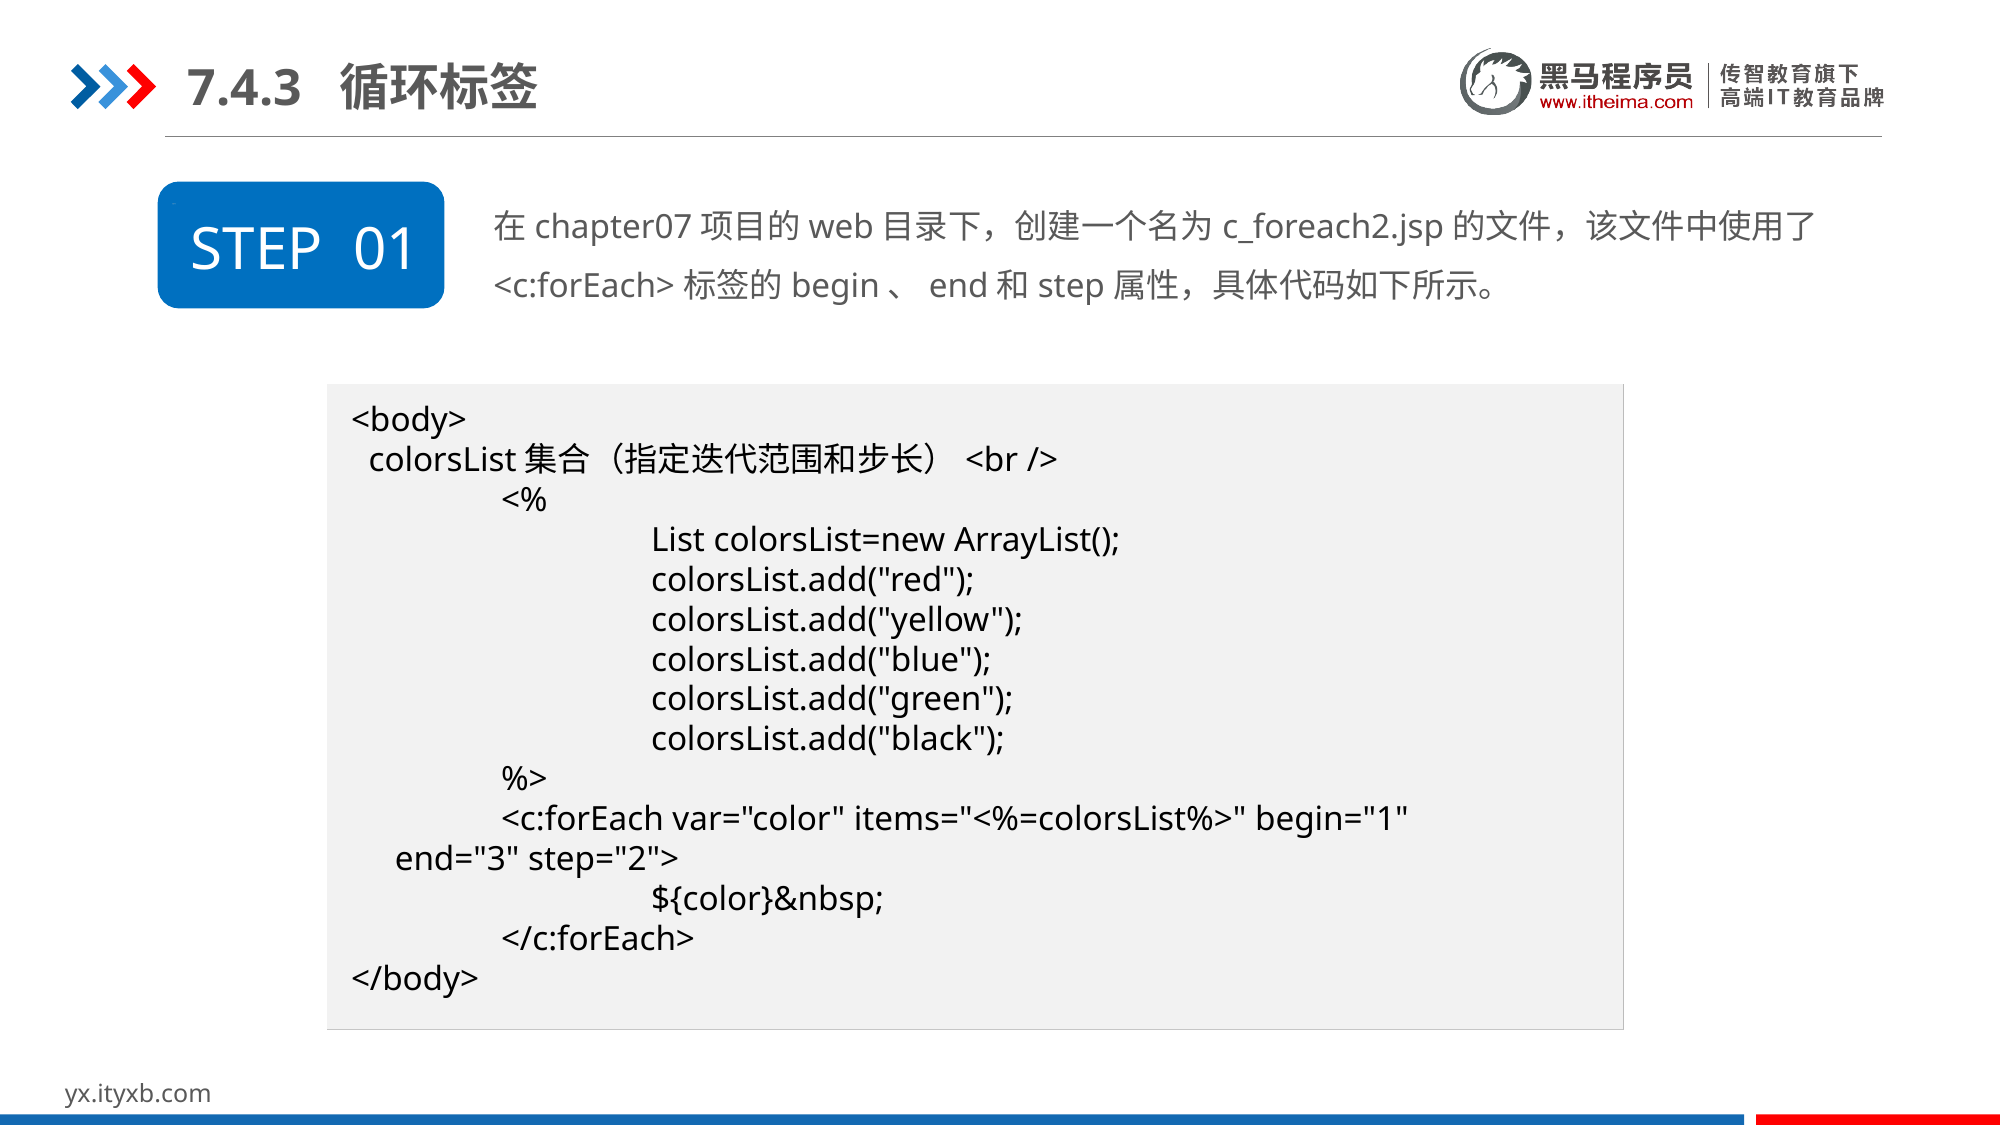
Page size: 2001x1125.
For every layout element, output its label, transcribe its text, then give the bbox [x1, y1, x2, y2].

text_box 在chapter07项目的web目录下，创建一个名为c_foreach2.jsp的文件，该文件中使用了<c:forEach>标签的begin、end和step属性，具体代码如下所示。 [478, 177, 1871, 312]
picture [1460, 48, 1887, 115]
text_box [156, 180, 446, 310]
picture [327, 384, 1626, 1032]
text_box STEP 01 [172, 203, 439, 289]
text_box 7.4.3 循环标签 [187, 43, 572, 127]
